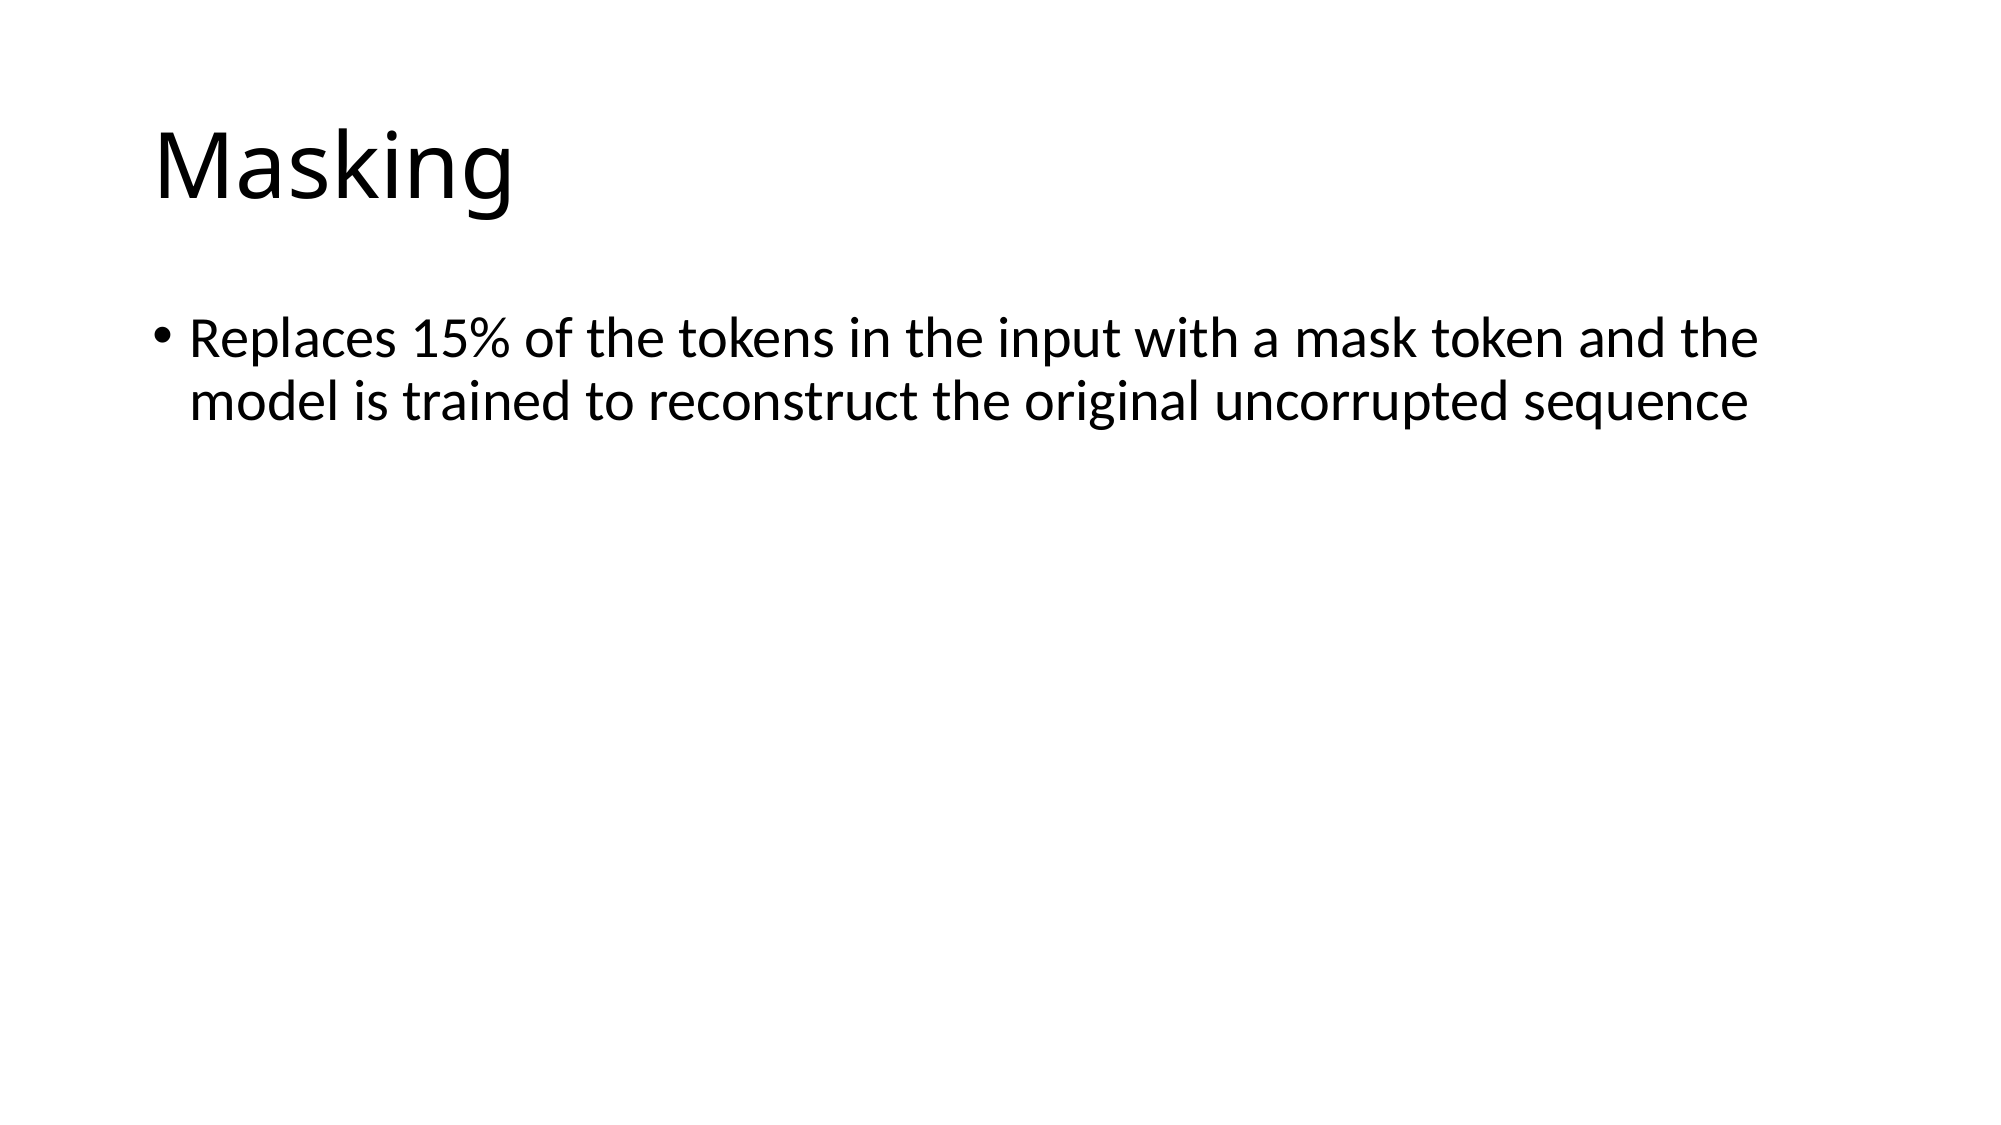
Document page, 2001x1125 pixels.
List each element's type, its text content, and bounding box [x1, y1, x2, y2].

title Masking [137, 59, 1863, 278]
list Replaces 15% of the tokens in the input with a mask token and the model is trained to reconstruct the original uncorrupted sequence [137, 299, 1863, 1014]
